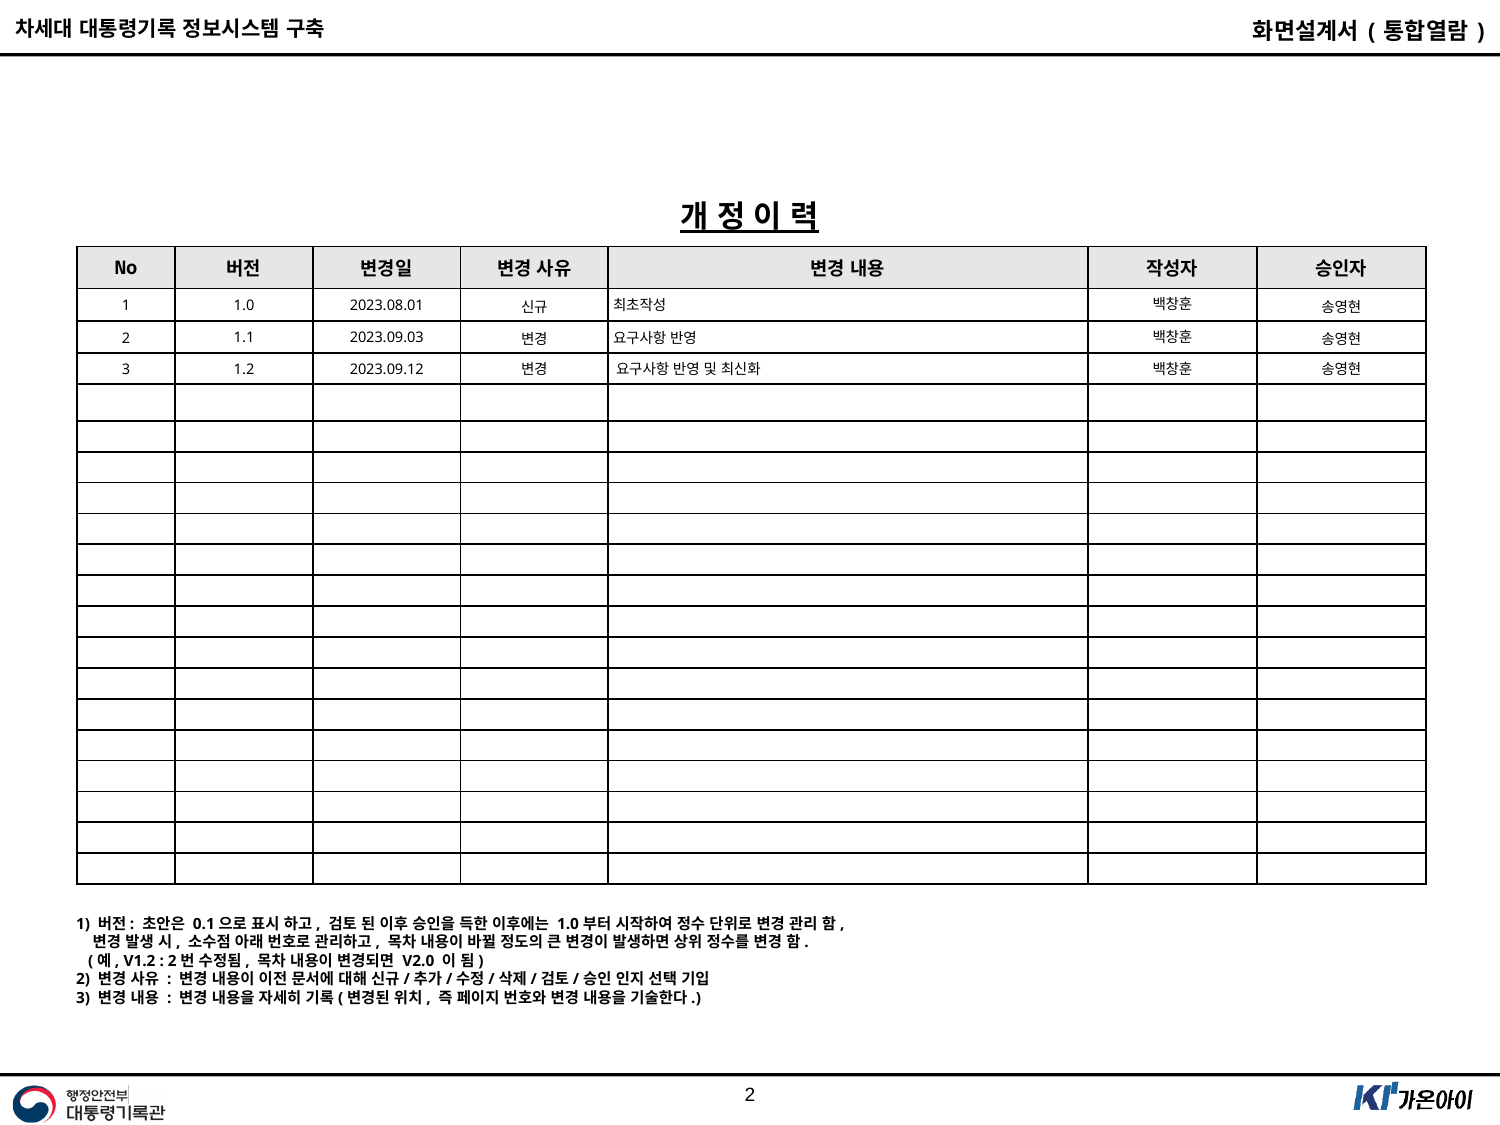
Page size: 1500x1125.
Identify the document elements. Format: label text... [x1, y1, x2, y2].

table_cell [461, 761, 607, 791]
table_cell [1089, 761, 1256, 791]
table_cell [78, 453, 174, 482]
table_cell [461, 483, 607, 513]
table_cell [461, 576, 607, 605]
table_cell [1258, 792, 1425, 821]
picture [12, 1085, 167, 1123]
table_cell [1089, 453, 1256, 482]
table_cell [1258, 483, 1425, 513]
table_cell 1.1 [176, 322, 312, 352]
table_cell [609, 385, 1087, 420]
table_cell [78, 422, 174, 451]
table_cell [1258, 453, 1425, 482]
table_cell [78, 514, 174, 543]
table_cell [176, 792, 312, 821]
table_cell [176, 514, 312, 543]
table_cell [314, 700, 460, 729]
table_header 버전 [176, 247, 312, 288]
table_cell [176, 669, 312, 698]
table_cell 신규 [461, 289, 607, 320]
table_cell [1258, 385, 1425, 420]
table_cell [609, 823, 1087, 852]
table_cell [461, 607, 607, 636]
table_cell [1258, 576, 1425, 605]
table_cell [609, 700, 1087, 729]
table_header 변경 사유 [461, 247, 607, 288]
table_cell [609, 483, 1087, 513]
table_cell [1089, 483, 1256, 513]
table_cell [314, 453, 460, 482]
table_cell [176, 607, 312, 636]
table_cell 3 [78, 354, 174, 383]
table_cell [609, 854, 1087, 883]
table_cell [461, 545, 607, 574]
table_cell [78, 483, 174, 513]
table_cell [176, 422, 312, 451]
table_cell [461, 514, 607, 543]
table_cell [314, 545, 460, 574]
table_cell [609, 514, 1087, 543]
table_cell [461, 731, 607, 760]
table_cell [78, 669, 174, 698]
table_cell [78, 854, 174, 883]
table_cell [176, 483, 312, 513]
table_cell [78, 823, 174, 852]
table_cell [609, 792, 1087, 821]
table_cell [609, 545, 1087, 574]
table_header 변경일 [314, 247, 460, 288]
table_cell [314, 638, 460, 667]
table_cell [461, 669, 607, 698]
table_cell [1258, 854, 1425, 883]
table_cell [1258, 514, 1425, 543]
table_cell 2023.09.12 [314, 354, 460, 383]
table_cell [176, 453, 312, 482]
table_cell [1089, 607, 1256, 636]
table_cell [78, 700, 174, 729]
table_cell [1258, 638, 1425, 667]
table_cell [314, 854, 460, 883]
table_cell [461, 385, 607, 420]
table_cell 1 [78, 289, 174, 320]
table_cell [1089, 545, 1256, 574]
text_box 개 정 이 력 [57, 189, 1443, 242]
table_cell [176, 385, 312, 420]
table_cell [314, 731, 460, 760]
table_cell [1089, 514, 1256, 543]
table_cell [609, 761, 1087, 791]
table_header No [78, 247, 174, 288]
table_cell 1.2 [176, 354, 312, 383]
table_cell [1258, 607, 1425, 636]
table_cell [609, 638, 1087, 667]
table_cell [1258, 422, 1425, 451]
table_cell [1089, 854, 1256, 883]
table_cell [1089, 823, 1256, 852]
table_cell [609, 576, 1087, 605]
table_cell [1258, 669, 1425, 698]
table_header 승인자 [1258, 247, 1425, 288]
table_cell [78, 731, 174, 760]
table_cell [176, 638, 312, 667]
table_cell [1089, 385, 1256, 420]
table_cell 백창훈 [1089, 322, 1256, 352]
table_cell 백창훈 [1089, 289, 1256, 320]
table_cell [314, 576, 460, 605]
table_cell [1258, 823, 1425, 852]
table_cell [78, 545, 174, 574]
table_cell [461, 700, 607, 729]
table_cell [314, 669, 460, 698]
table_cell [609, 669, 1087, 698]
table_cell [314, 792, 460, 821]
table_cell 백창훈 [1089, 354, 1256, 383]
table_cell [176, 761, 312, 791]
table_cell 송영현 [1258, 322, 1425, 352]
table_header 변경 내용 [609, 247, 1087, 288]
table_cell [78, 638, 174, 667]
table_cell [314, 823, 460, 852]
table_cell [314, 483, 460, 513]
table_cell [176, 576, 312, 605]
table_cell [1089, 731, 1256, 760]
table_cell 송영현 [1258, 354, 1425, 383]
table_cell 송영현 [1258, 289, 1425, 320]
table_cell 1.0 [176, 289, 312, 320]
table_cell [461, 453, 607, 482]
table_cell [1089, 669, 1256, 698]
table_cell [1089, 792, 1256, 821]
table_cell 2023.08.01 [314, 289, 460, 320]
table_cell [1089, 422, 1256, 451]
table_cell [78, 761, 174, 791]
table_cell 요구사항 반영 및 최신화 [609, 354, 1087, 383]
table_cell 2023.09.03 [314, 322, 460, 352]
table_cell 최초작성 [609, 289, 1087, 320]
table_cell [1258, 545, 1425, 574]
table_cell [461, 638, 607, 667]
table_cell 2 [78, 322, 174, 352]
table_cell [461, 823, 607, 852]
table_cell [176, 731, 312, 760]
table_cell [461, 792, 607, 821]
table_cell [176, 545, 312, 574]
table_header 작성자 [1089, 247, 1256, 288]
table_cell [314, 422, 460, 451]
table_cell 변경 [461, 322, 607, 352]
table_cell 변경 [461, 354, 607, 383]
table_cell [314, 514, 460, 543]
table_cell [1089, 576, 1256, 605]
table_cell [176, 700, 312, 729]
table_cell [1089, 700, 1256, 729]
table_cell [609, 607, 1087, 636]
table_cell [78, 607, 174, 636]
text_box 1) 버전: 초안은 0.1으로 표시 하고, 검토 된 이후 승인을 득한 이후에는 1.0부터 시작하여 정수 단위로 변경 관리 함, 변경 발생 시, 소수점 아래 번호로 관리하고, 목차 내용이 바뀔 정도의 큰 변경이 발생하면 상위 정수를 변경 함. (예, V1.2 : 2번 수정됨, 목차 내용이 변경되면 V2.0 이 됨) 2) 변경 사유 : 변경 내용이 이전 문서에 대해 신규/추가/수정/삭제/검토/승인 인지 선택 기입 3) 변경 내용 : 변경 내용을 자세히 기록(변경된 위치, 즉 페이지 번호와 변경 내용을 기술한다.) [61, 906, 1122, 1014]
table_cell [1089, 638, 1256, 667]
table_cell [314, 761, 460, 791]
table_cell [176, 854, 312, 883]
table_cell [609, 453, 1087, 482]
table_cell [78, 792, 174, 821]
table_cell [78, 576, 174, 605]
table_cell [1258, 700, 1425, 729]
picture [1353, 1080, 1474, 1110]
table_cell [609, 422, 1087, 451]
table_cell [314, 385, 460, 420]
table_cell 요구사항 반영 [609, 322, 1087, 352]
table_cell [176, 823, 312, 852]
table_cell [461, 854, 607, 883]
table_cell [78, 385, 174, 420]
table_cell [461, 422, 607, 451]
table_cell [314, 607, 460, 636]
table_cell [1258, 761, 1425, 791]
table_cell [1258, 731, 1425, 760]
table_cell [609, 731, 1087, 760]
